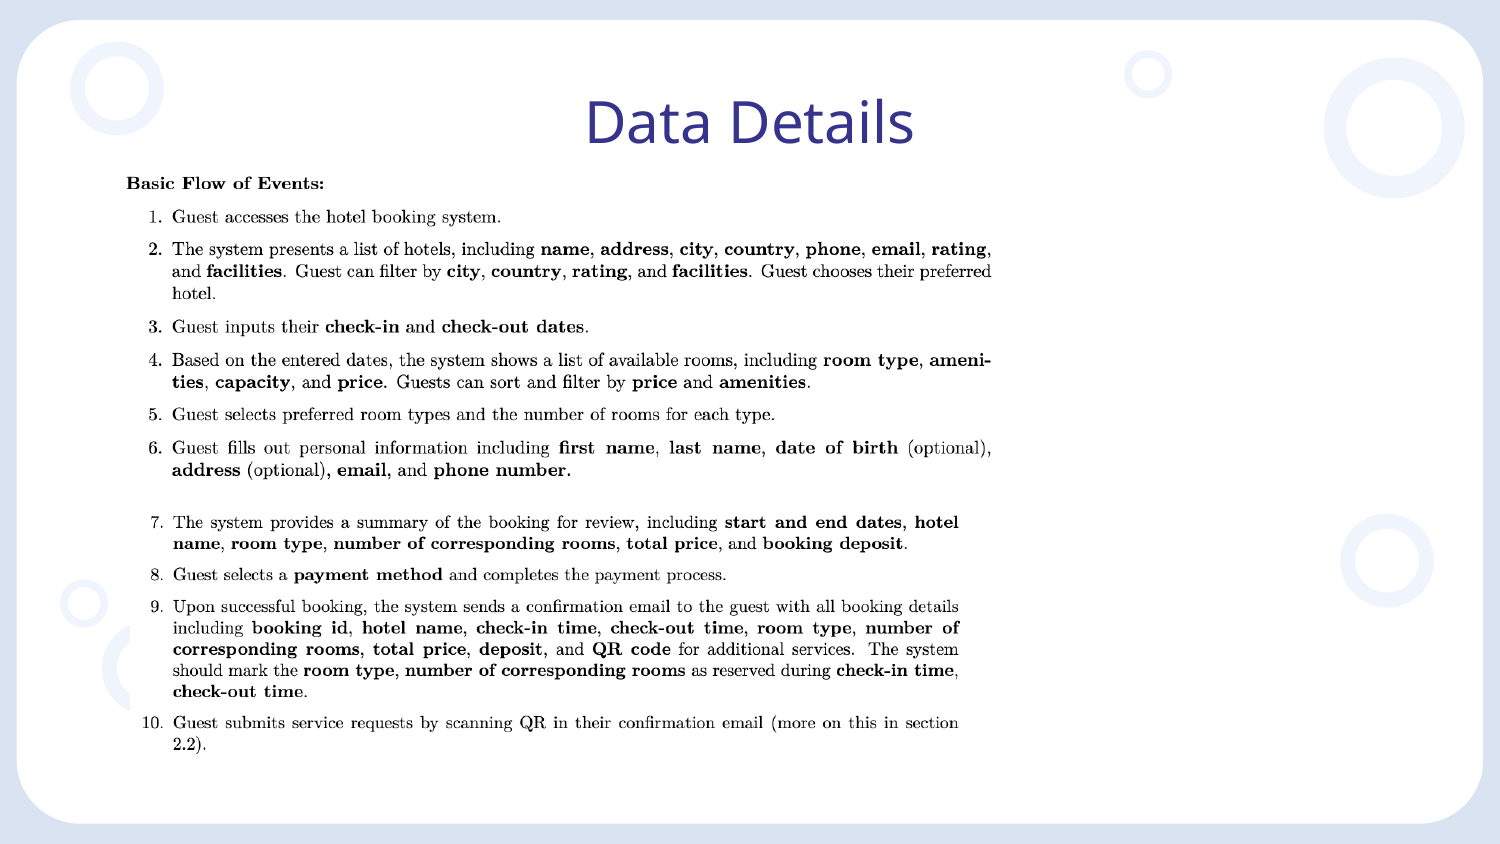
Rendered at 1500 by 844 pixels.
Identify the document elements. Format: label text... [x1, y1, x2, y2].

title Data Details [116, 72, 1383, 167]
picture [116, 166, 1015, 769]
